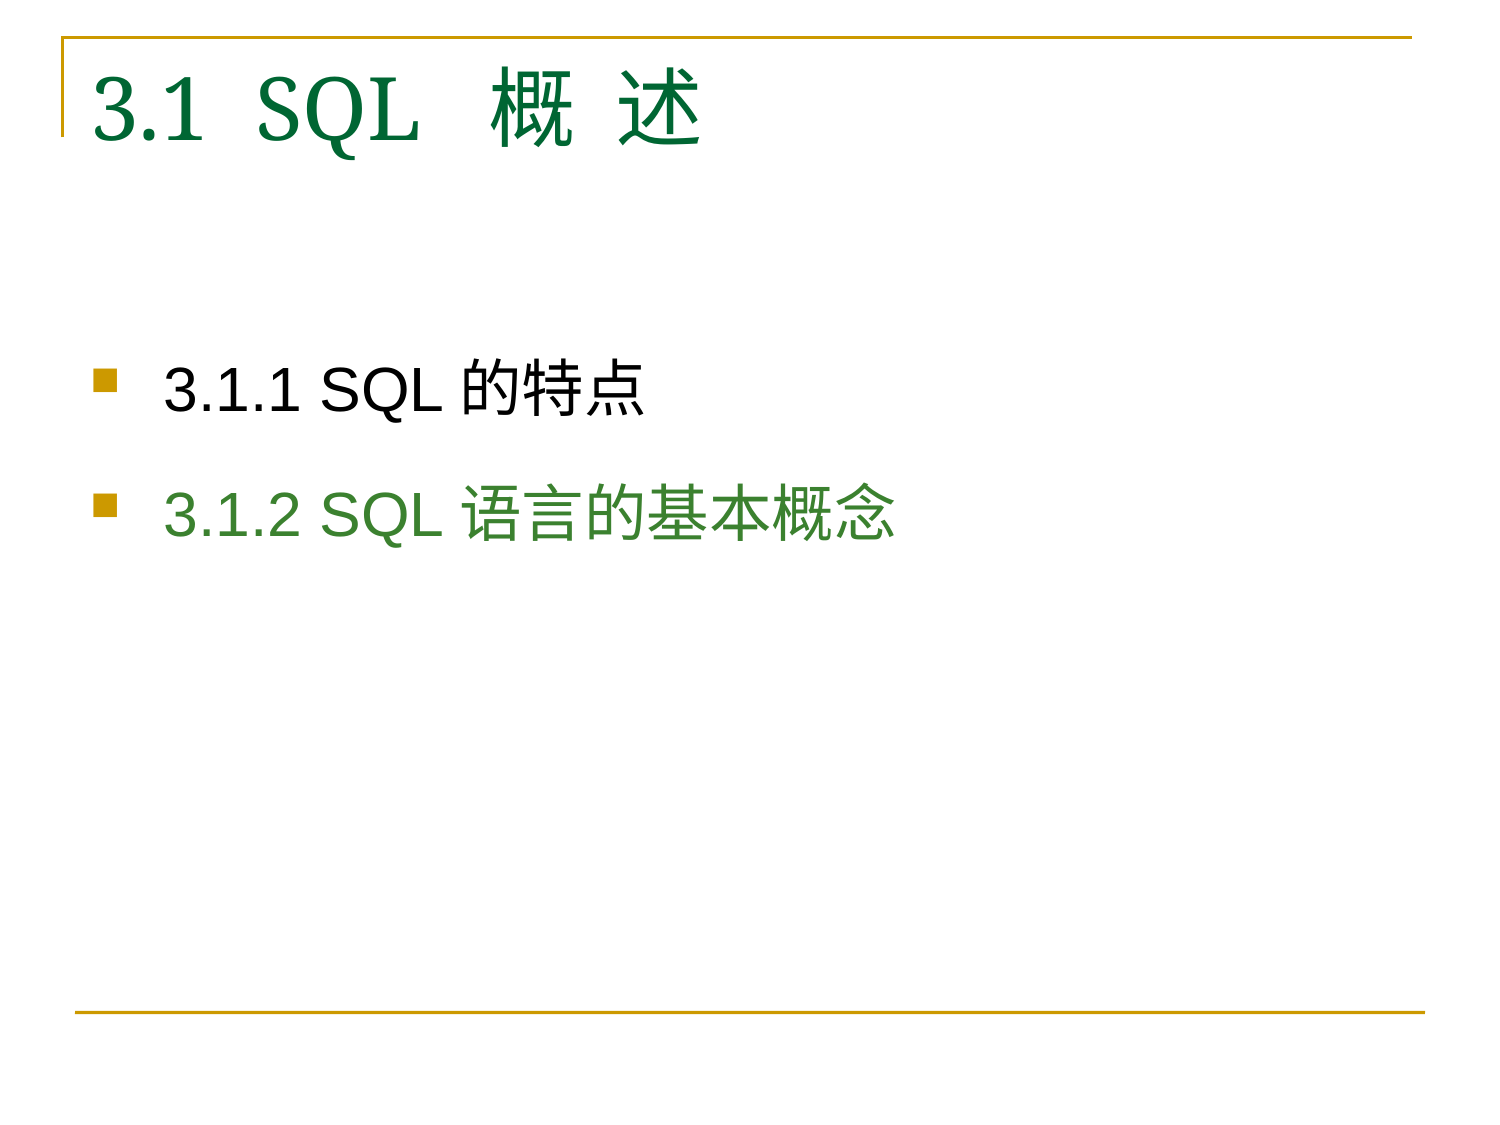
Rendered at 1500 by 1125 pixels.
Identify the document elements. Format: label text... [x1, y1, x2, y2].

list 3.1.1 SQL的特点 3.1.2 SQL语言的基本概念 [75, 303, 1425, 1006]
title 3.1 SQL 概 述 [75, 45, 1425, 233]
